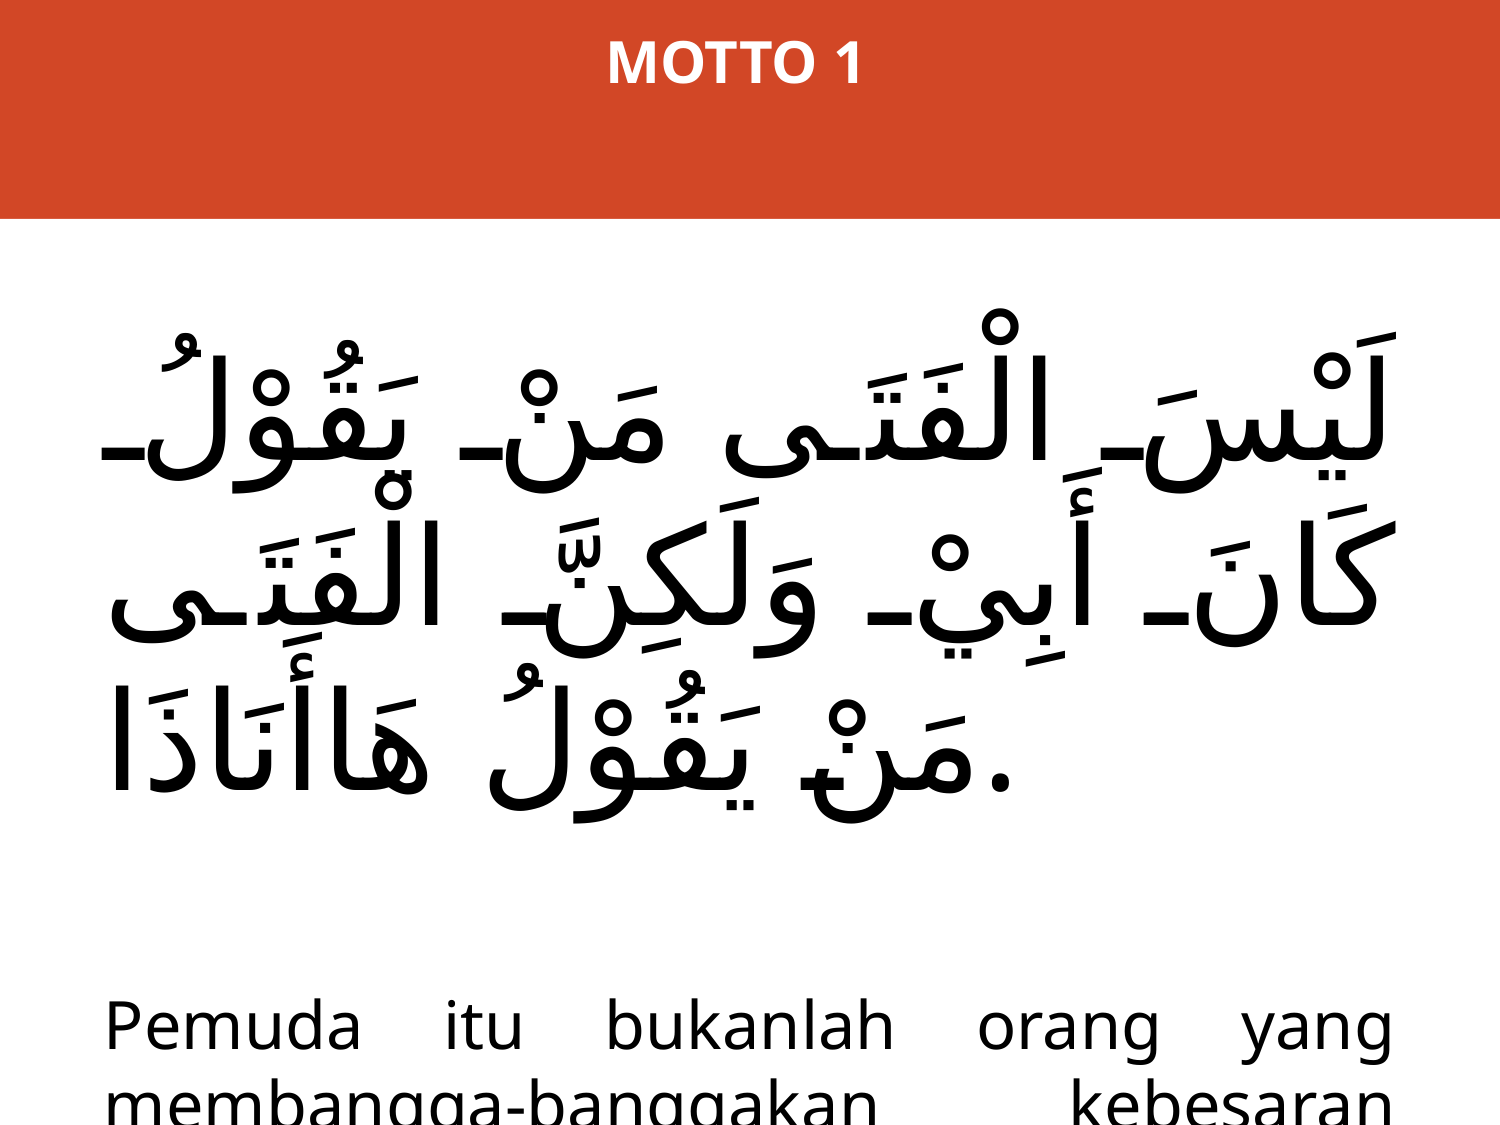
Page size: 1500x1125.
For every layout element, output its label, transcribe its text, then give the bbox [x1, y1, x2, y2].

text_box لَيْسَ الْفَتَى مَنْ يَقُوْلُ كَانَ أَبِيْ وَلَكِنَّ الْفَتَى مَنْ يَقُوْلُ هَاأَنَاذَا. Pemuda itu bukanlah orang yang membangga-banggakan kebesaran orang tuanya, tetapi pemuda yang sejati itu adalah orang yang berani mengatakan inilah aku. [88, 315, 1411, 1125]
title MOTTO 1 [75, 0, 1397, 173]
